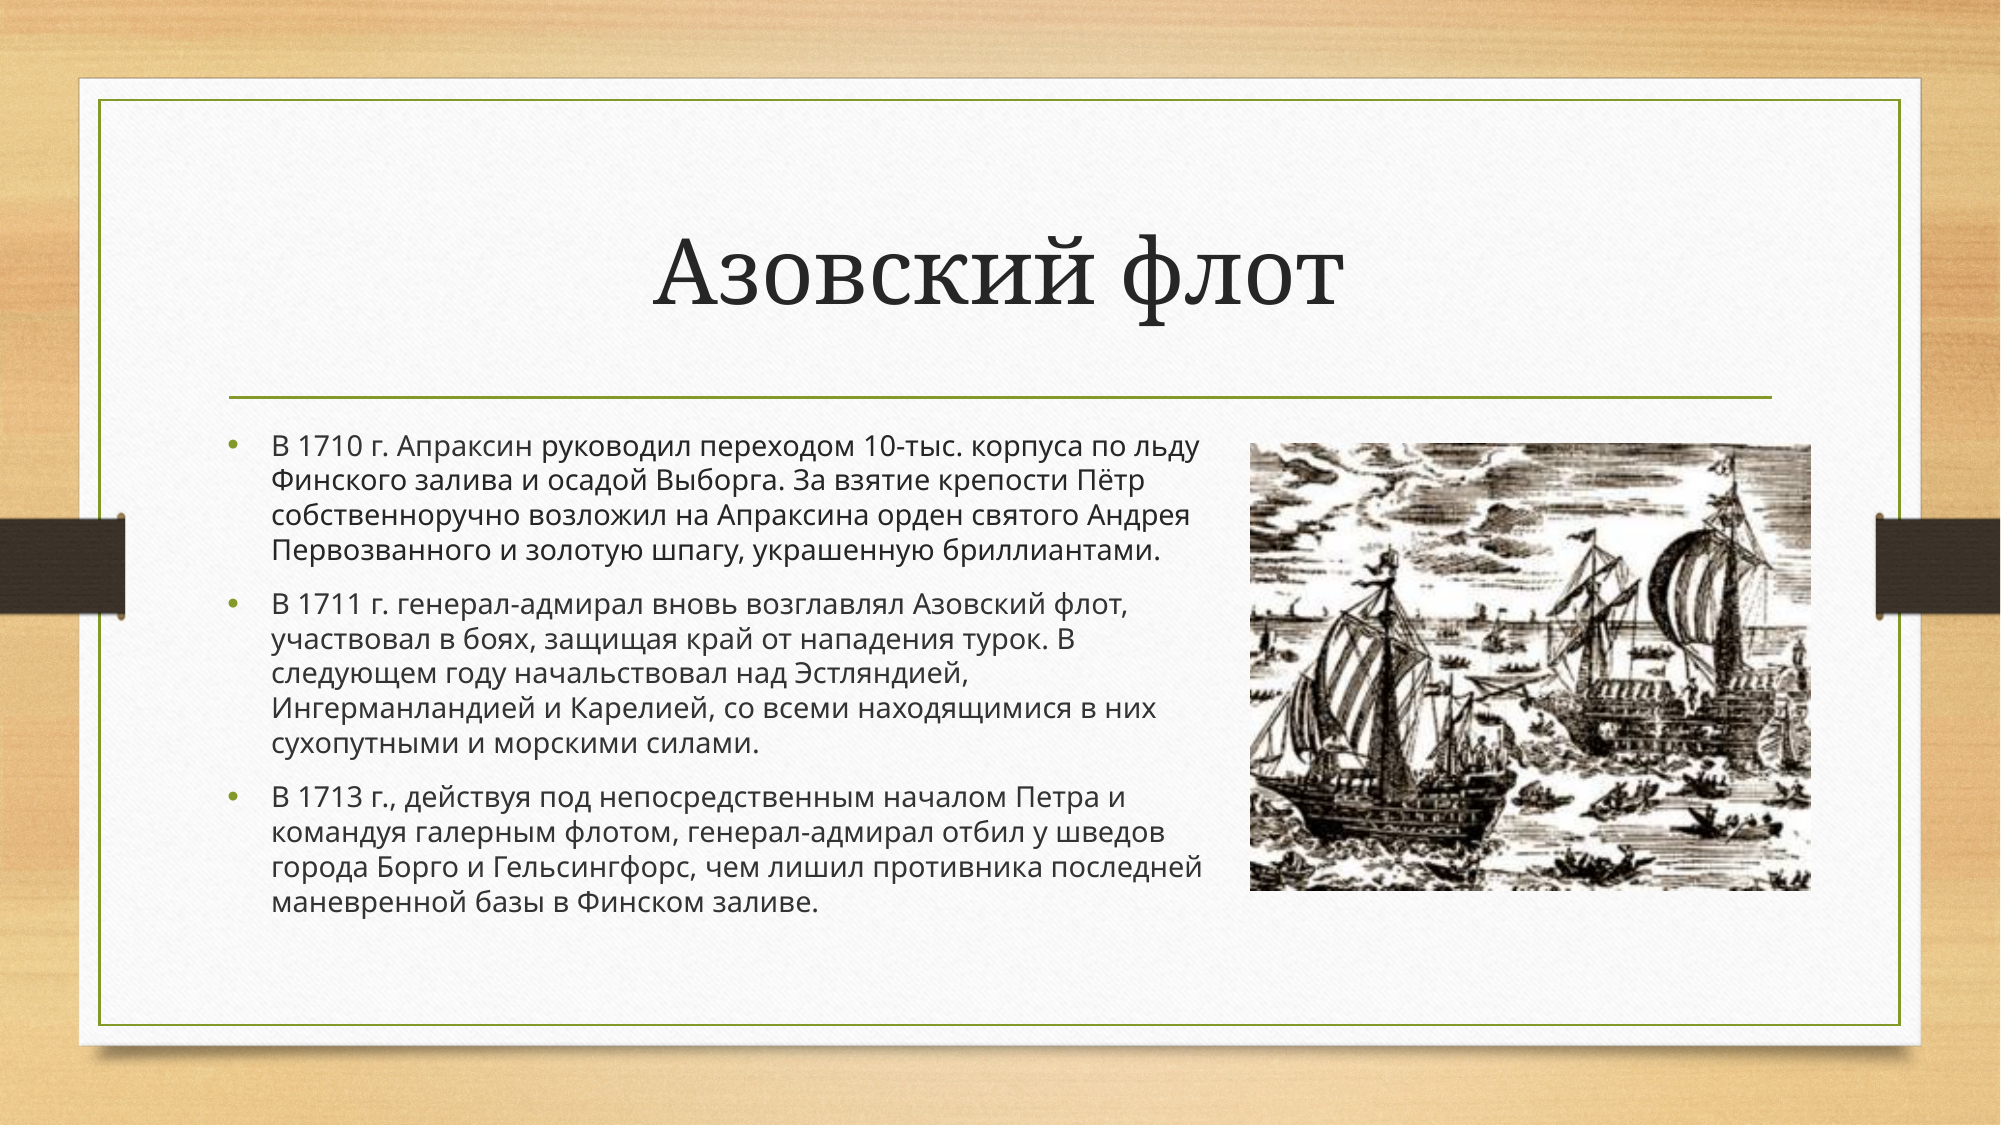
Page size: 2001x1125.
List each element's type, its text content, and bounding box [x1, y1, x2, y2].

title Азовский флот [212, 161, 1788, 375]
picture [0, 0, 2001, 1125]
list В 1710 г. Апраксин руководил переходом 10‑тыс. корпуса по льду Финского залива и осадой Выборга. За взятие крепости Пётр собственноручно возложил на Апраксина орден святого Андрея Первозванного и золотую шпагу, украшенную бриллиантами. В 1711 г. генерал-адмирал вновь возглавлял Азовский флот, участвовал в боях, защищая край от нападения турок. В следующем году начальствовал над Эстляндией, Ингерманландией и Карелией, со всеми находящимися в них сухопутными и морскими силами. В 1713 г., действуя под непосредственным началом Петра и командуя галерным флотом, генерал-адмирал отбил у шведов города Борго и Гельсингфорс, чем лишил противника последней маневренной базы в Финском заливе. [212, 419, 1230, 964]
